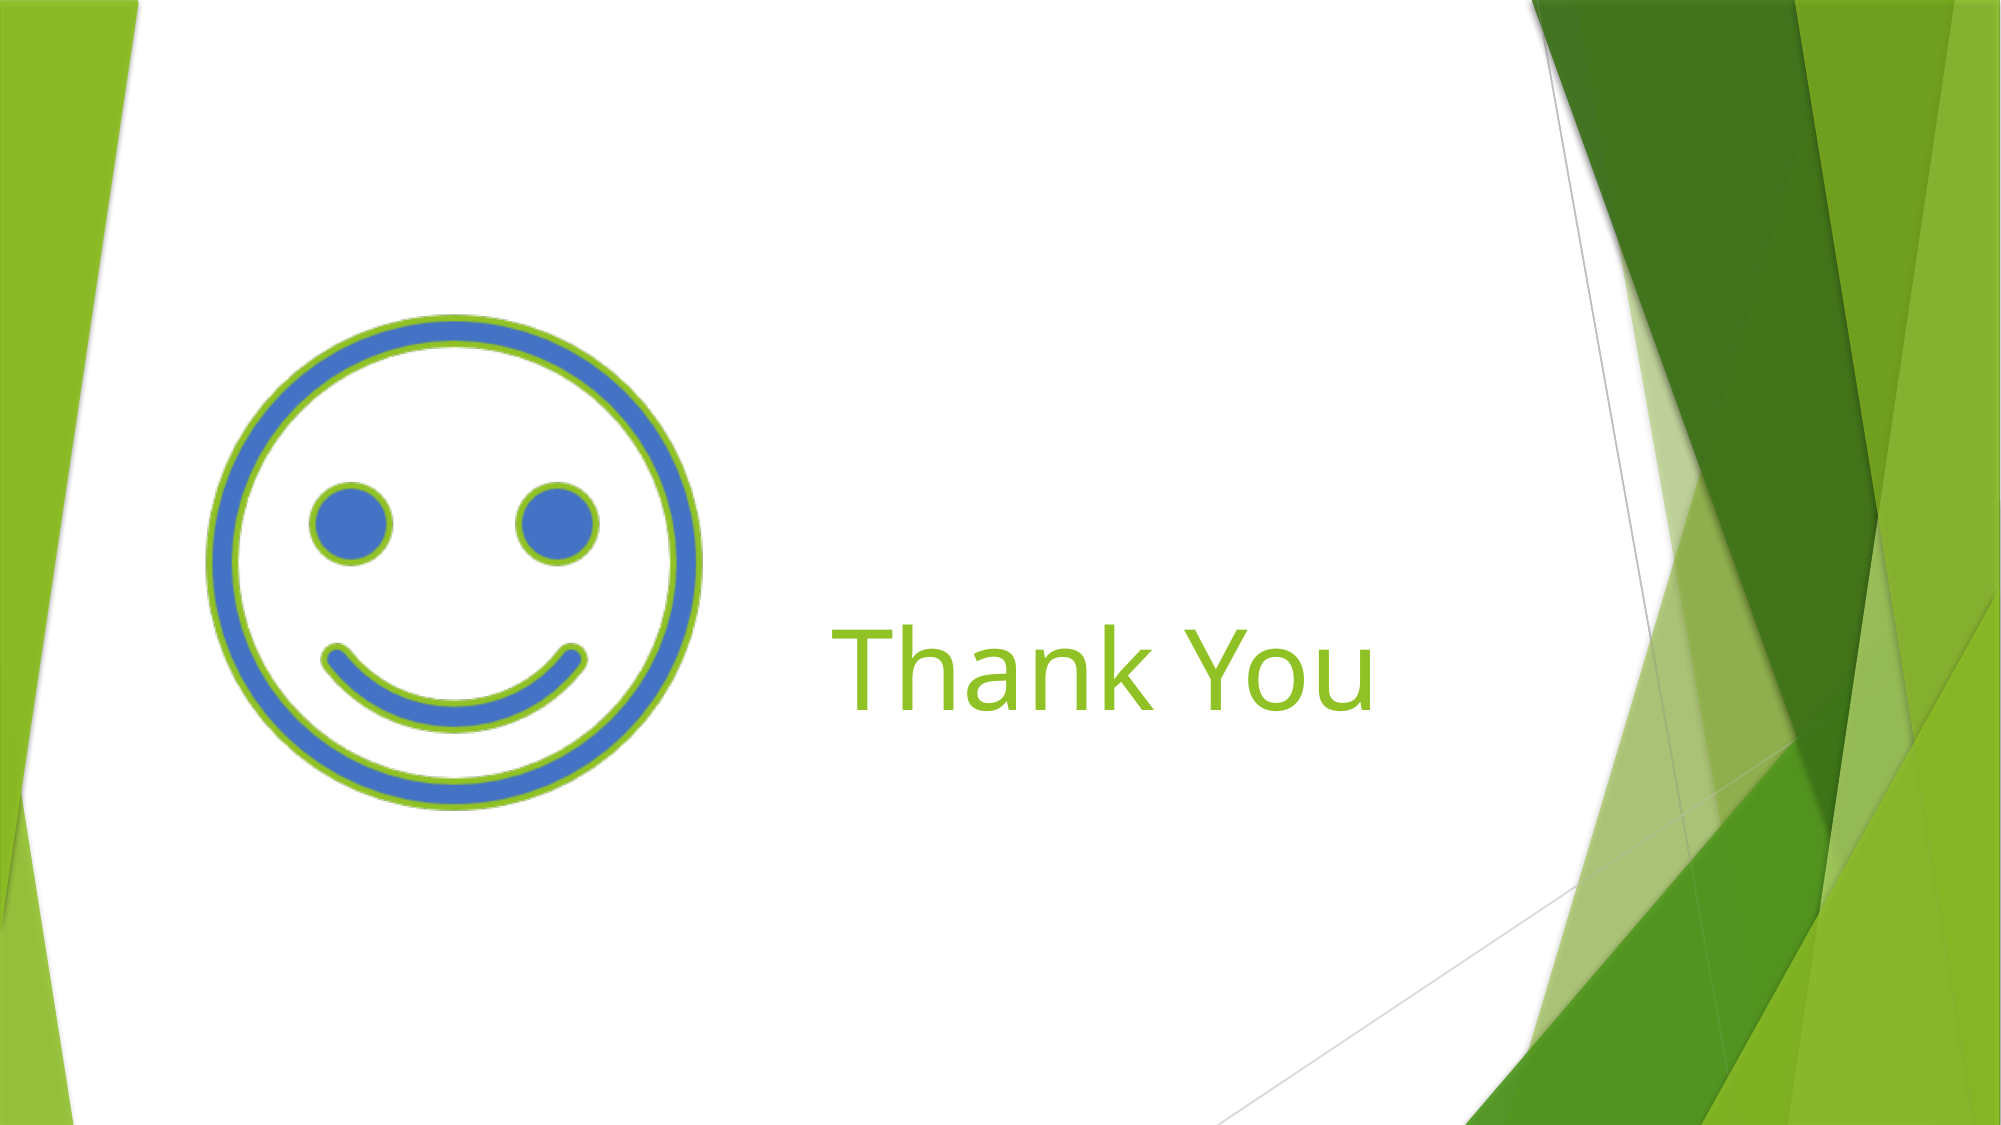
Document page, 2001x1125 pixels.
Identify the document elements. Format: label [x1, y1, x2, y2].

text_box [0, 0, 2000, 1125]
picture [145, 253, 764, 873]
